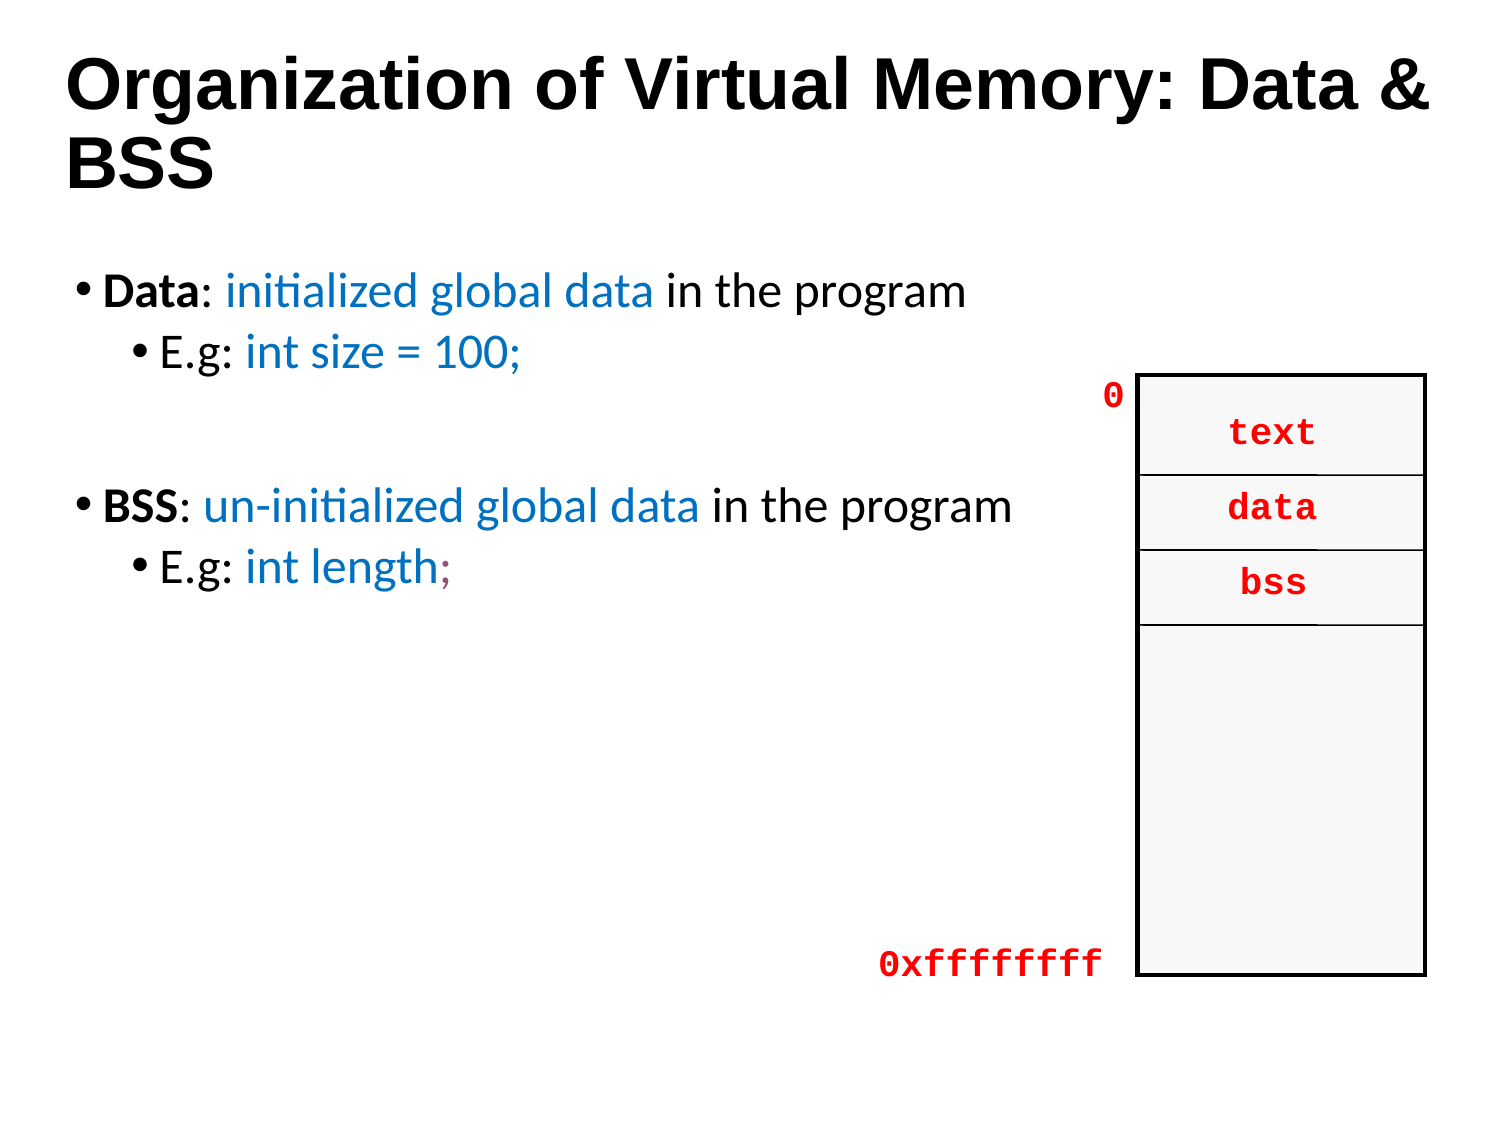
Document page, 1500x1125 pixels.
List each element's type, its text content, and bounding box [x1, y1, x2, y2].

text_box 0xffffffff [863, 931, 1119, 992]
text_box [1137, 374, 1425, 475]
title Organization of Virtual Memory: Data & BSS [50, 37, 1500, 213]
text_box [1137, 550, 1425, 975]
text_box [1137, 475, 1425, 550]
text_box text [1212, 399, 1388, 460]
list Data: initialized global data in the program E.g: int size = 100; BSS: un-initialized global data in the program E.g: int length; [59, 256, 1063, 932]
text_box data [1212, 474, 1375, 535]
text_box bss [1224, 549, 1350, 610]
text_box 0 [1087, 362, 1150, 423]
